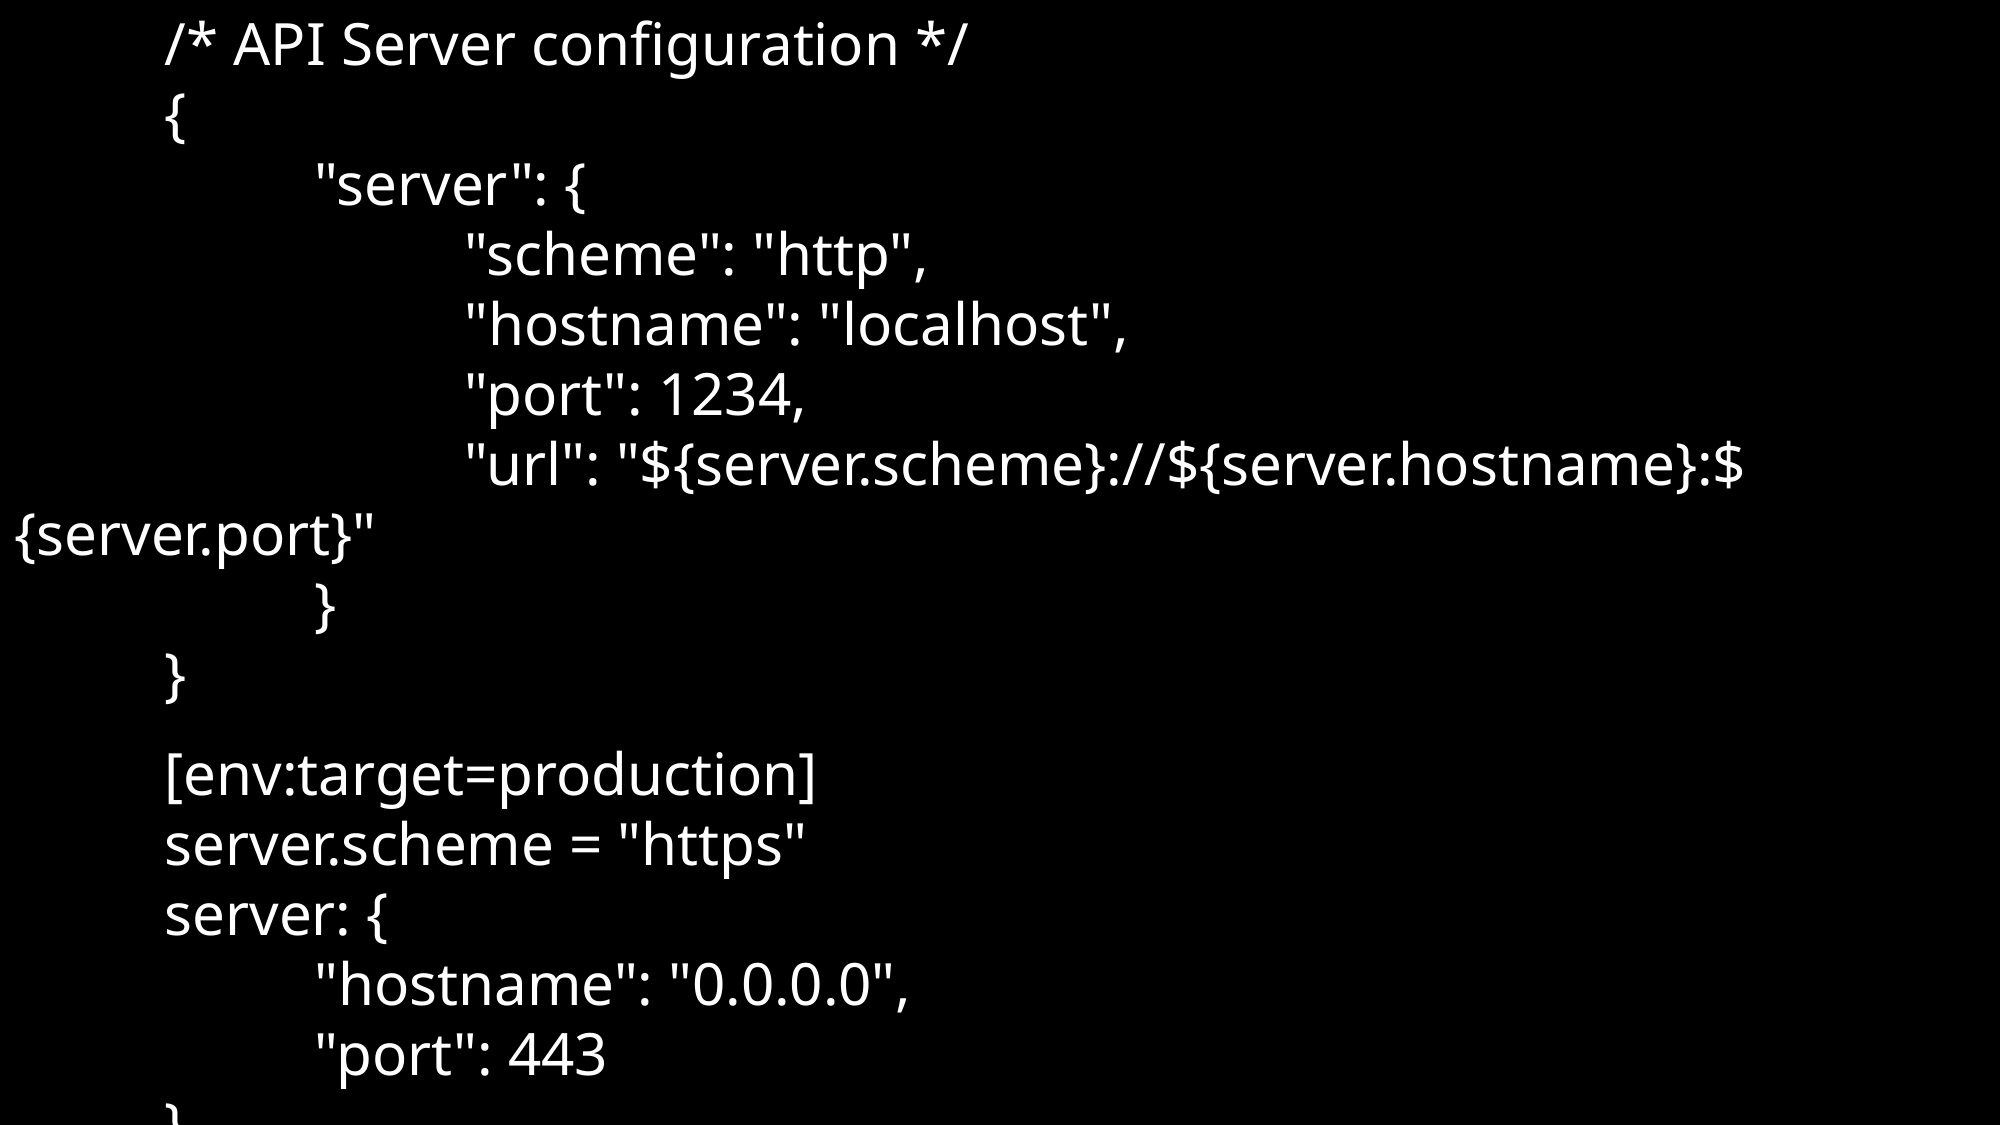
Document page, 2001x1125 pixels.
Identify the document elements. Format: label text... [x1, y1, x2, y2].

text_box /* API Server configuration */ { "server": { "scheme": "http", "hostname": "localhost", "port": 1234, "url": "${server.scheme}://${server.hostname}:${server.port}" } } [env:target=production] server.scheme = "https" server: { "hostname": "0.0.0.0", "port": 443 } [0, 0, 2000, 1125]
